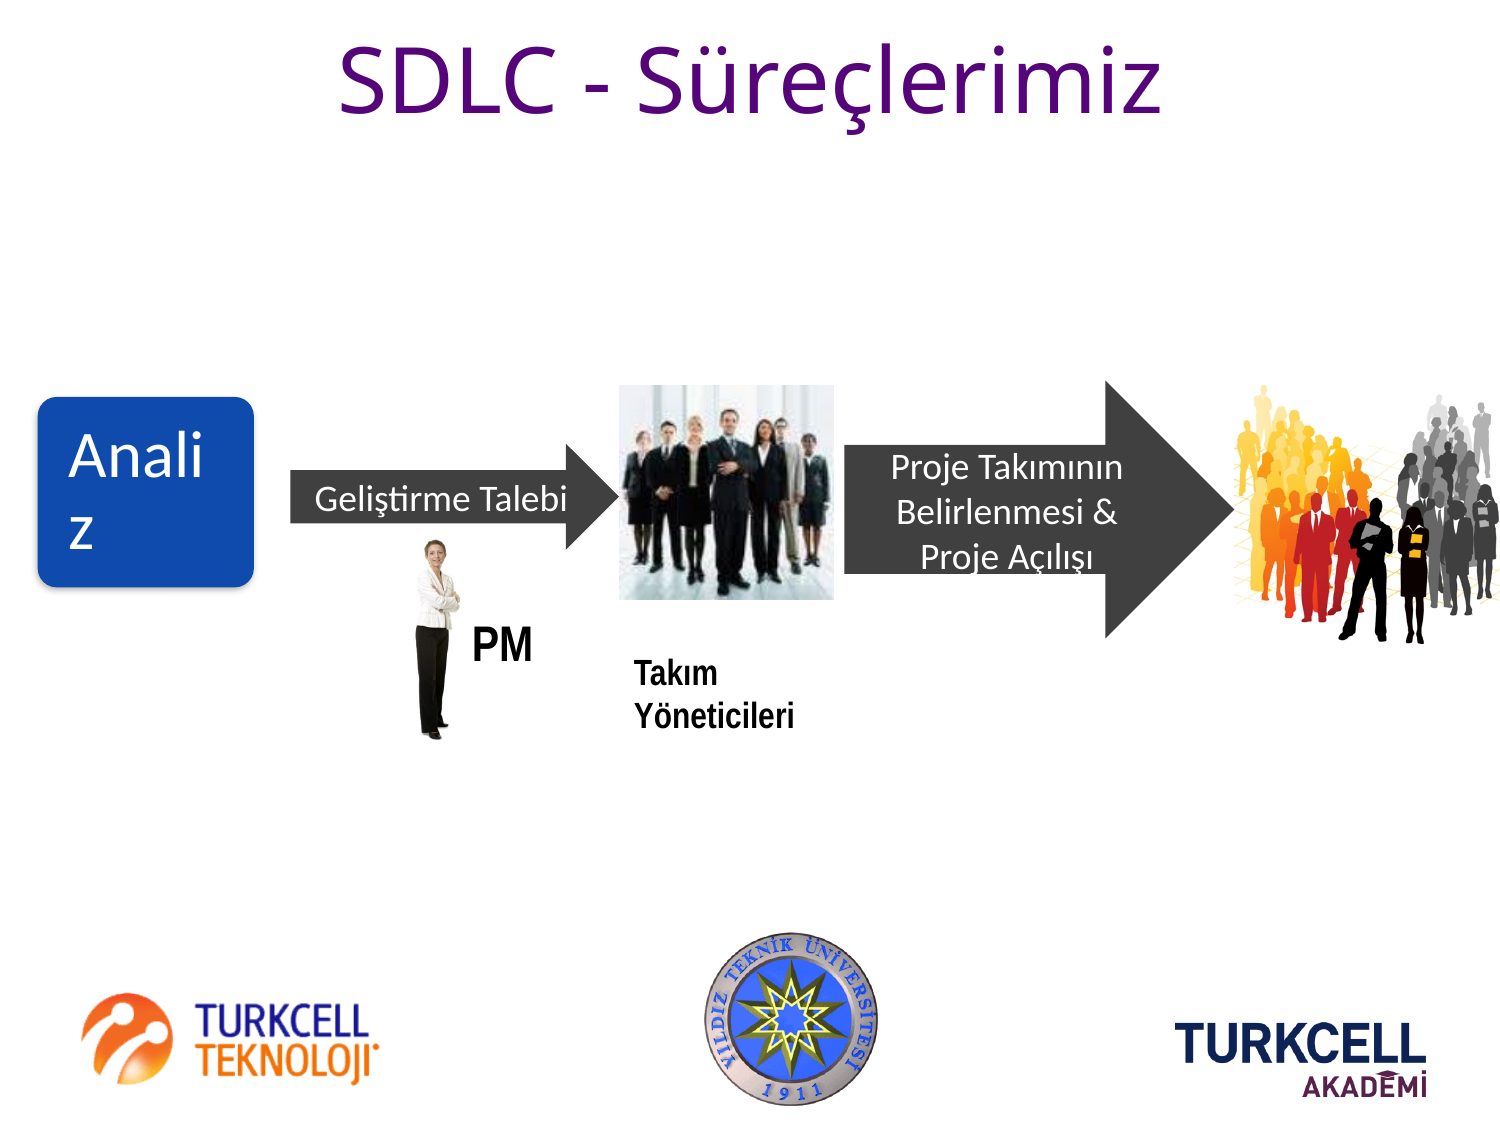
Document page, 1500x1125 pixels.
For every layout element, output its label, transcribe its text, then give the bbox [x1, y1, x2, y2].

picture [381, 531, 485, 746]
list Takım Yöneticileri [619, 619, 834, 746]
picture [703, 931, 879, 1107]
picture [618, 385, 834, 600]
text_box Proje Takımının Belirlenmesi & Proje Açılışı [842, 378, 1228, 641]
picture [76, 990, 385, 1092]
picture [1174, 1021, 1427, 1097]
text_box PM [489, 573, 559, 704]
picture [1234, 385, 1500, 644]
text_box Geliştirme Talebi [288, 441, 613, 552]
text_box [37, 396, 255, 588]
title SDLC - Süreçlerimiz [75, 0, 1426, 154]
